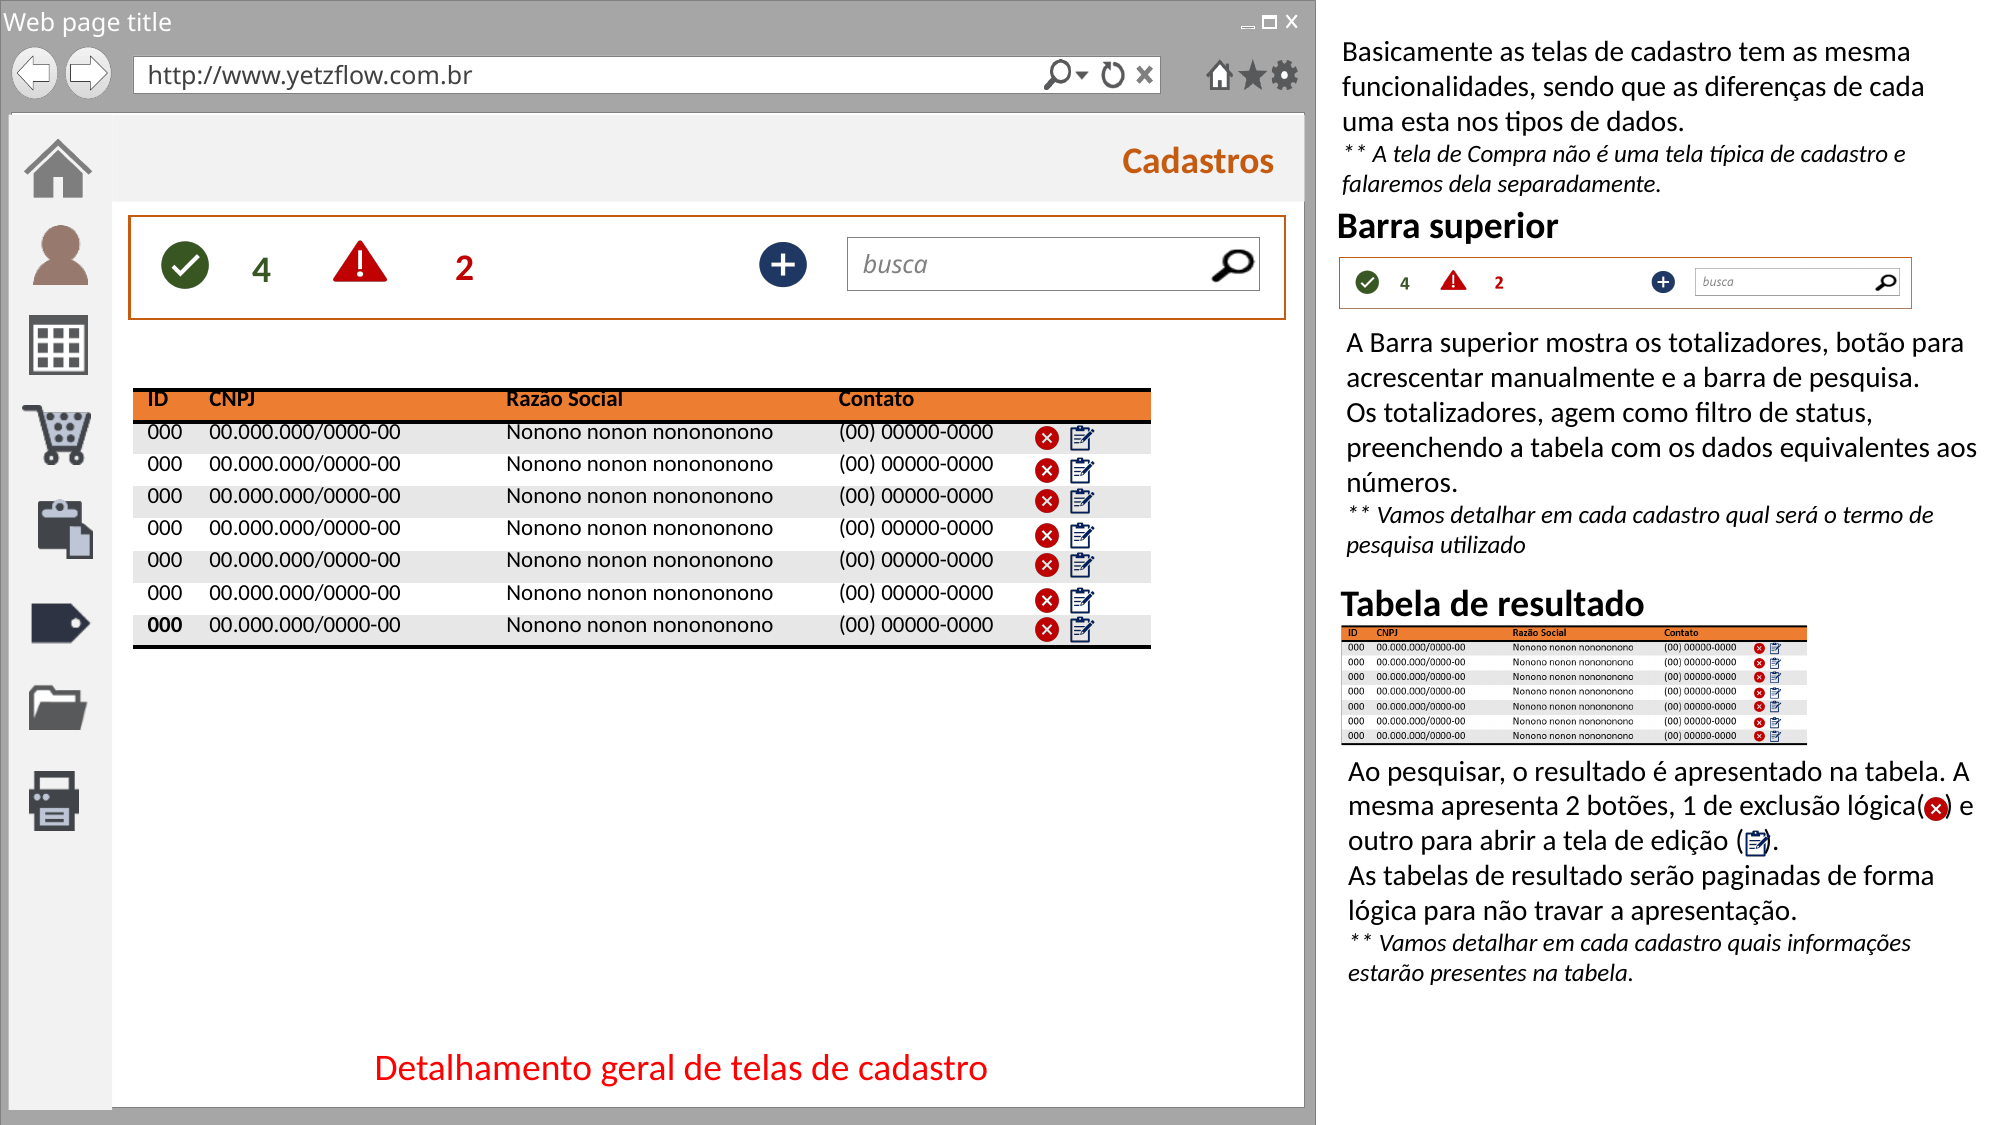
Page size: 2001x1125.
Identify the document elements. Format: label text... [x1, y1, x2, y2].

text_box A Barra superior mostra os totalizadores, botão para acrescentar manualmente e a barra de pesquisa. Os totalizadores, agem como filtro de status, preenchendo a tabela com os dados equivalentes aos números. ** Vamos detalhar em cada cadastro qual será o termo de pesquisa utilizado [1331, 316, 1994, 566]
text_box Basicamente as telas de cadastro tem as mesma funcionalidades, sendo que as diferenças de cada uma esta nos tipos de dados. ** A tela de Compra não é uma tela típica de cadastro e falaremos dela separadamente. [1327, 25, 1982, 193]
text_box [1032, 614, 1096, 645]
picture [29, 771, 79, 831]
text_box Ao pesquisar, o resultado é apresentado na tabela. A mesma apresenta 2 botões, 1 de exclusão lógica( ) e outro para abrir a tela de edição ( ). As tabelas de resultado serão paginadas de forma lógica para não travar a apresentação. ** Vamos detalhar em cada cadastro quais informações estarão presentes na tabela. [1333, 744, 1995, 994]
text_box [0, 0, 1315, 1125]
picture [1741, 828, 1772, 859]
picture [22, 584, 100, 662]
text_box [1032, 486, 1096, 516]
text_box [1032, 550, 1096, 580]
picture [1341, 622, 1808, 749]
picture [1921, 794, 1951, 824]
picture [38, 499, 92, 559]
picture [29, 315, 88, 375]
picture [22, 405, 91, 465]
text_box Barra superior [1322, 193, 1986, 255]
picture [19, 129, 97, 207]
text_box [129, 216, 1285, 319]
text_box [1032, 455, 1096, 486]
picture [33, 225, 88, 285]
text_box Tabela de resultado [1325, 571, 1990, 633]
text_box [1032, 422, 1096, 453]
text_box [1032, 585, 1096, 614]
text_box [1032, 520, 1096, 550]
picture [1339, 257, 1912, 309]
picture [29, 684, 89, 730]
